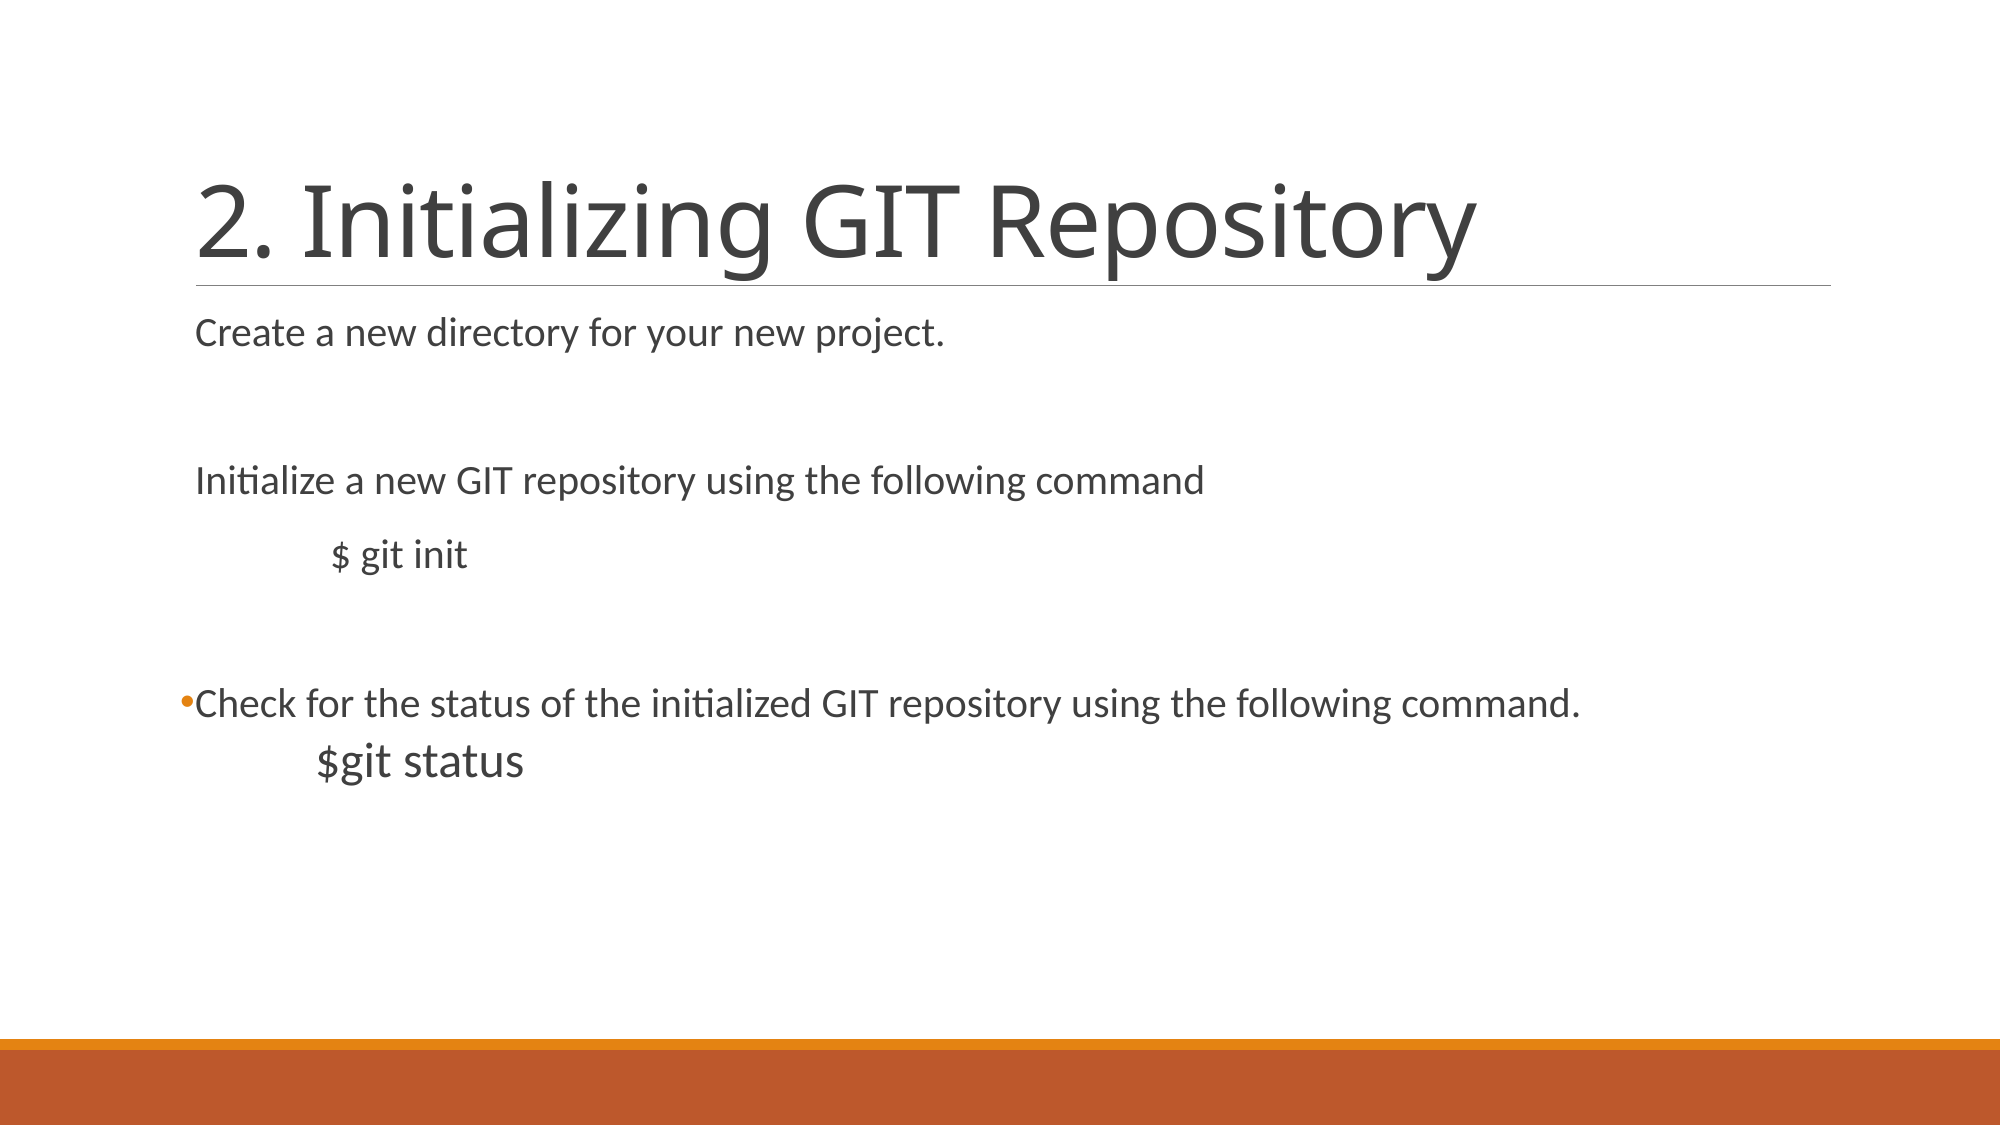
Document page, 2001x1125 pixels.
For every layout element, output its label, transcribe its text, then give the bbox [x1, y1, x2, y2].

list Create a new directory for your new project. Initialize a new GIT repository using the following command $ git init Check for the status of the initialized GIT repository using the following command. $git status [180, 302, 1830, 963]
title 2. Initializing GIT Repository [180, 47, 1830, 285]
